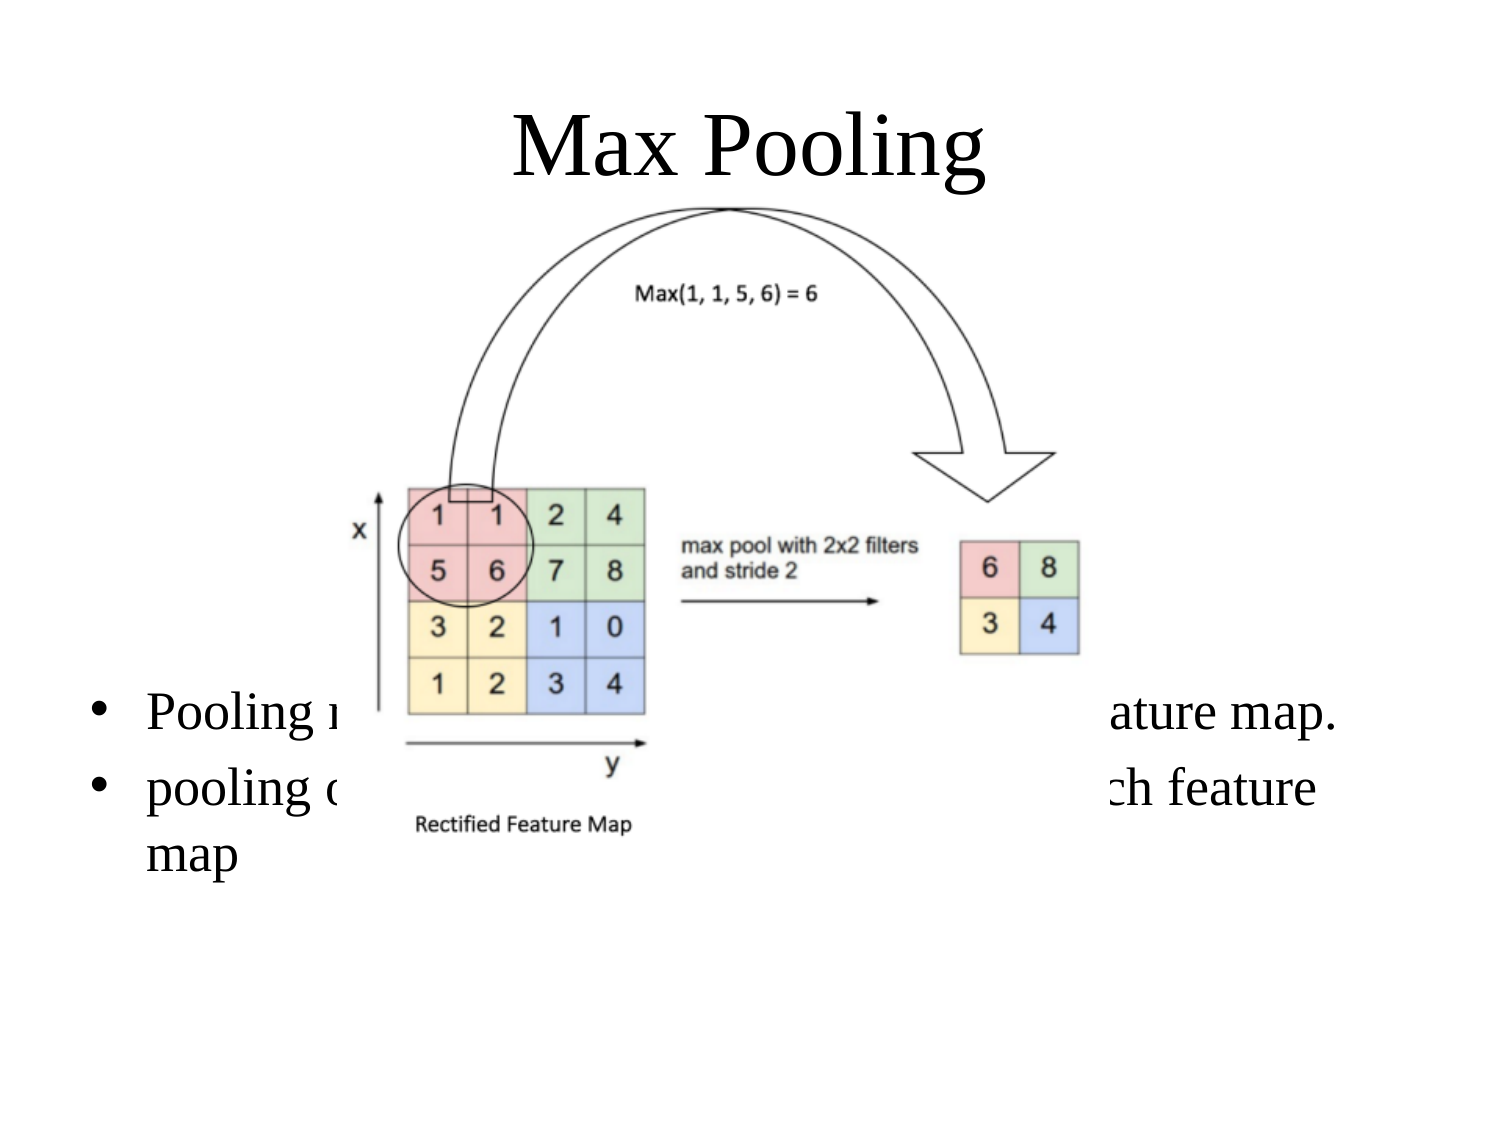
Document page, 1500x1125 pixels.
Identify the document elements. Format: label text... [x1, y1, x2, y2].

picture [337, 199, 1110, 858]
text_box Pooling reduces the dimensionality of our feature map. pooling operation is applied separately to each feature map [74, 262, 1425, 1005]
text_box Max Pooling [74, 45, 1425, 233]
